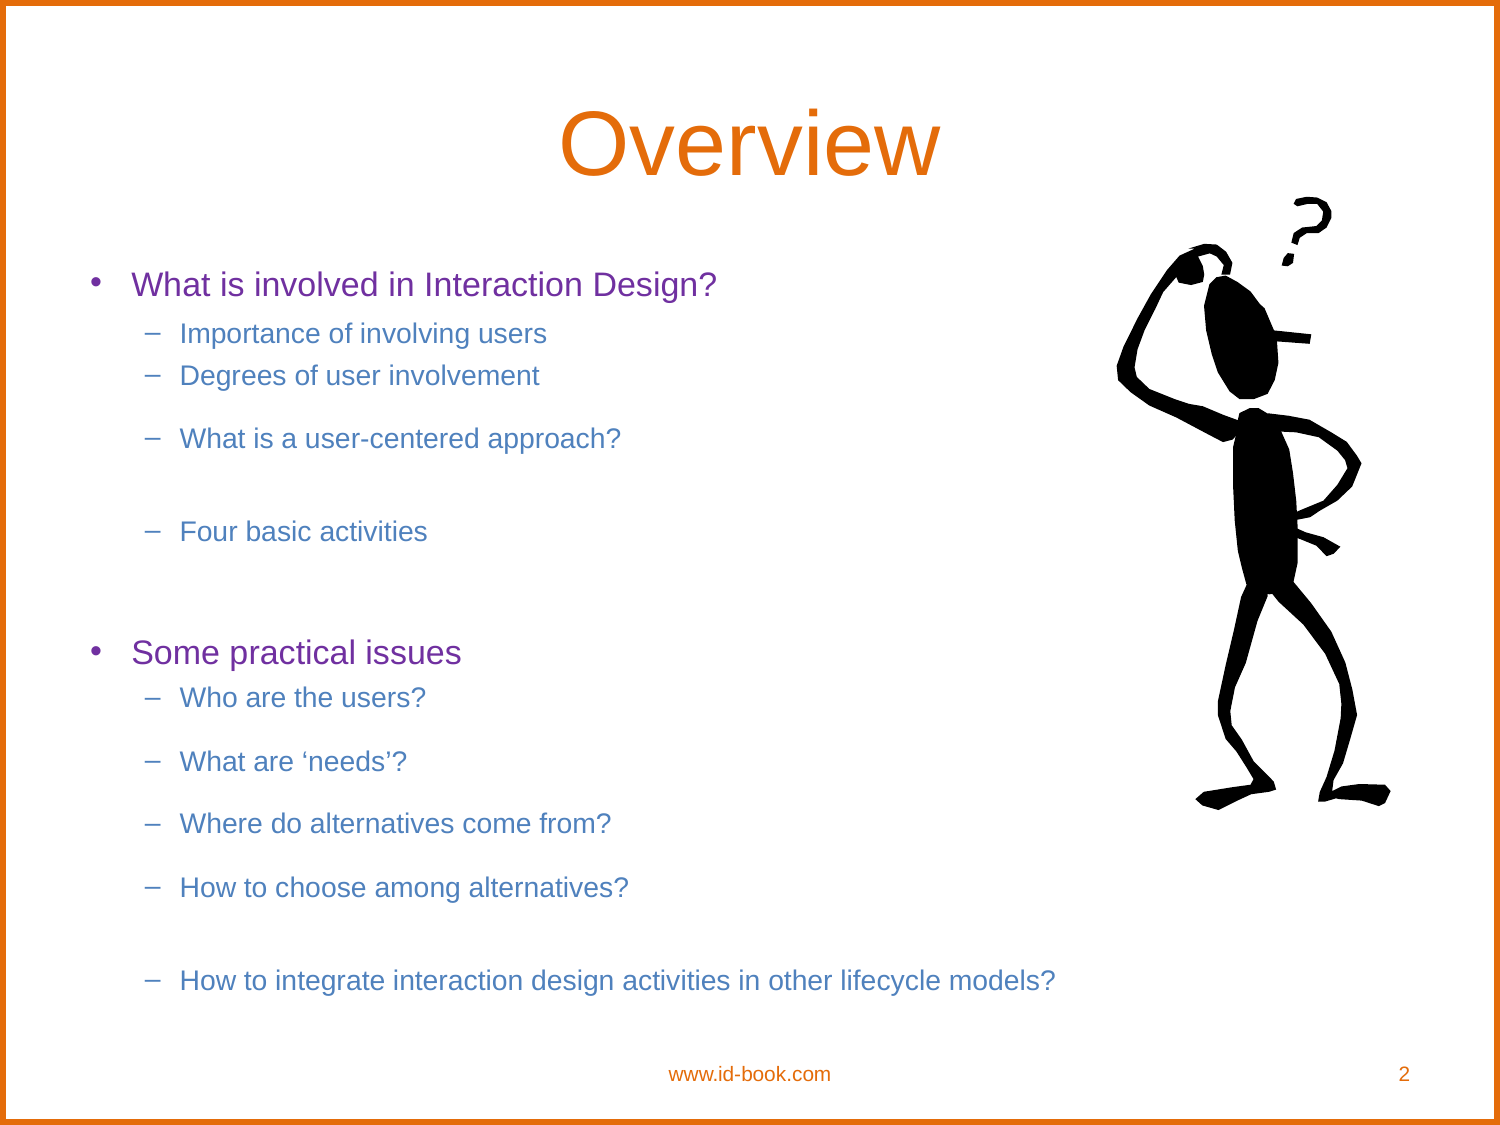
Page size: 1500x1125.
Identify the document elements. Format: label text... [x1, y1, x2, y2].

list What is involved in Interaction Design? Importance of involving users Degrees of user involvement What is a user-centered approach? Four basic activities Some practical issues Who are the users? What are ‘needs’? Where do alternatives come from? How to choose among alternatives? How to integrate interaction design activities in other lifecycle models? [75, 262, 1425, 1005]
slide_number 2 [1074, 1042, 1425, 1103]
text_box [1115, 195, 1392, 811]
footer www.id-book.com [512, 1042, 988, 1103]
title Overview [75, 45, 1425, 233]
